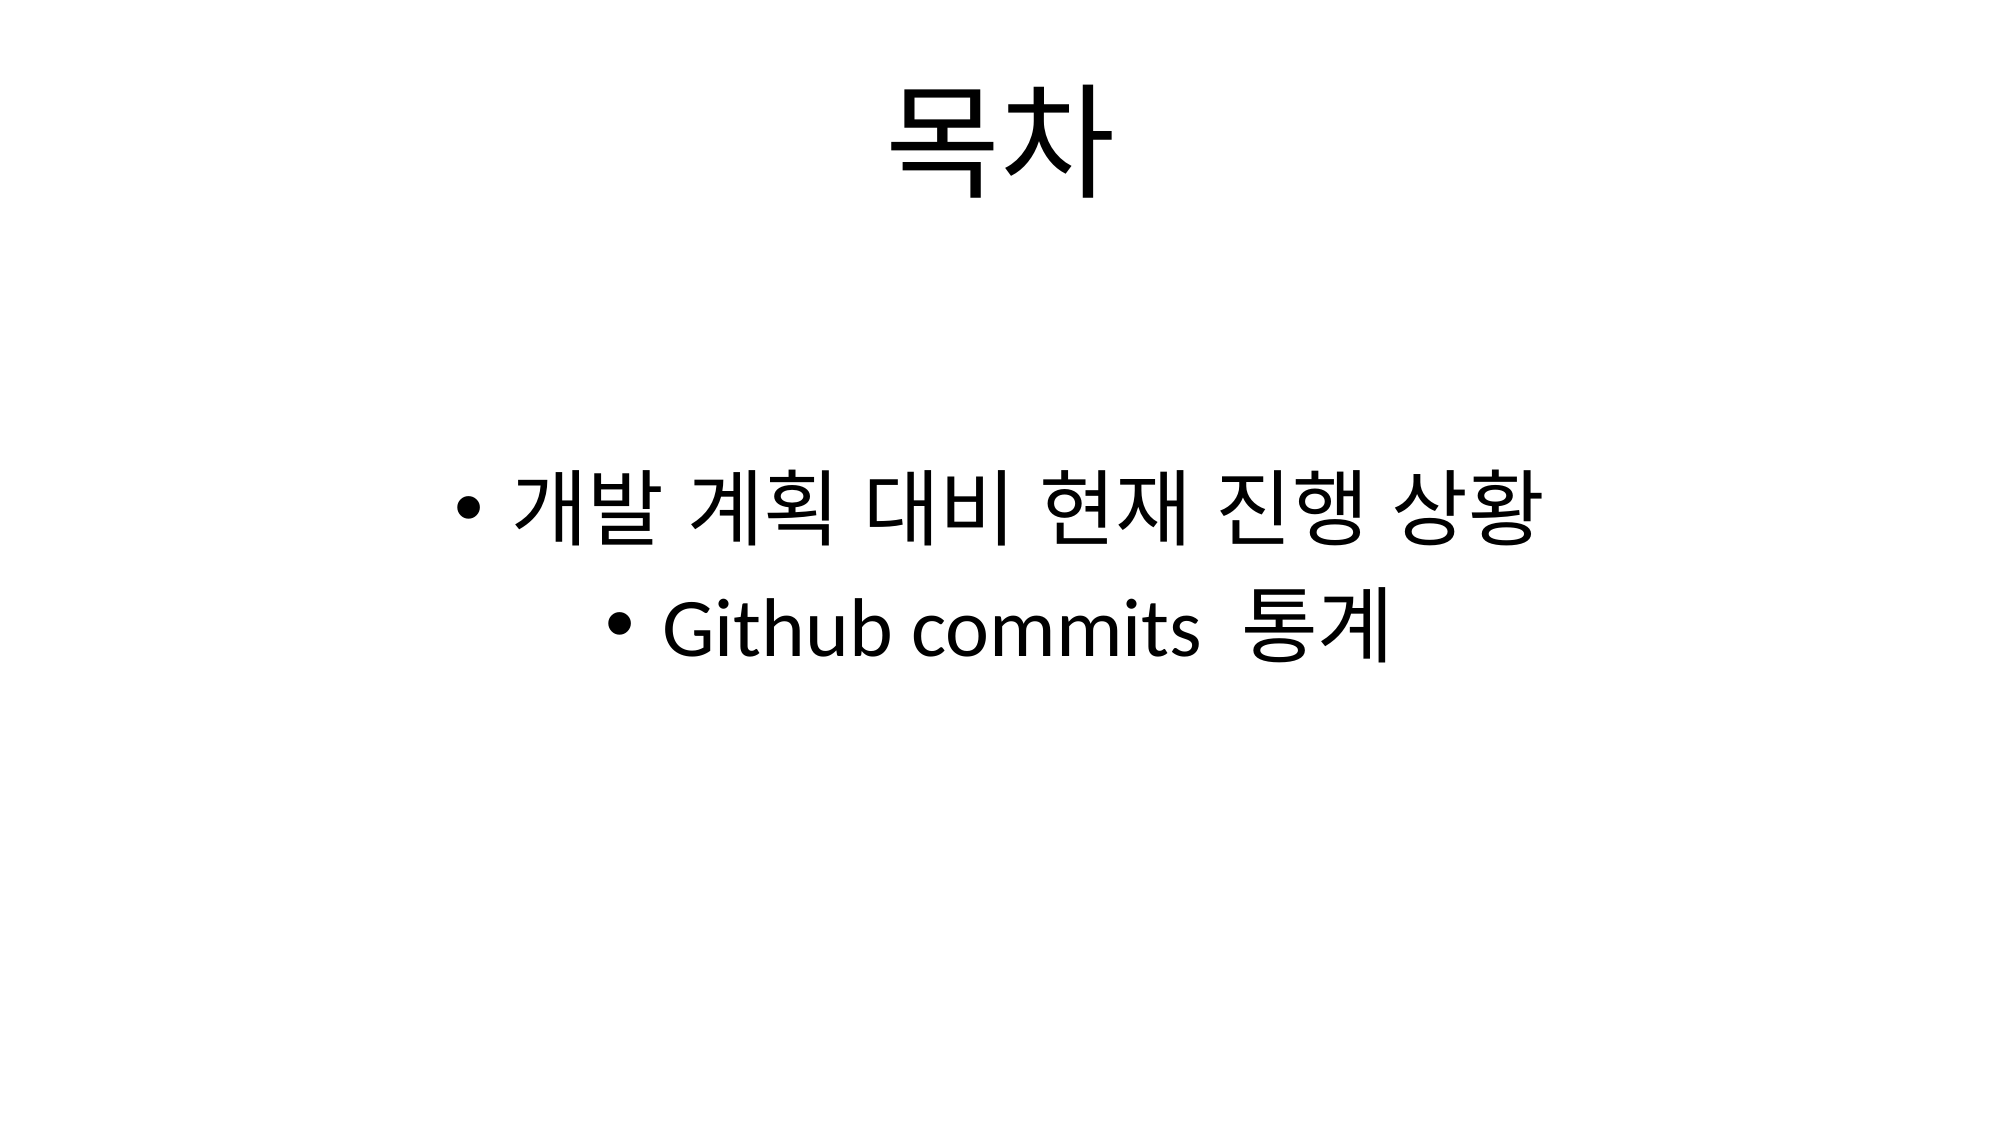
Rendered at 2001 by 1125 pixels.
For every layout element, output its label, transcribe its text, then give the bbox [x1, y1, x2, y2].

title 목차 [99, 45, 1900, 233]
list 개발 계획 대비 현재 진행 상황 Github commits 통계 [99, 448, 1900, 677]
